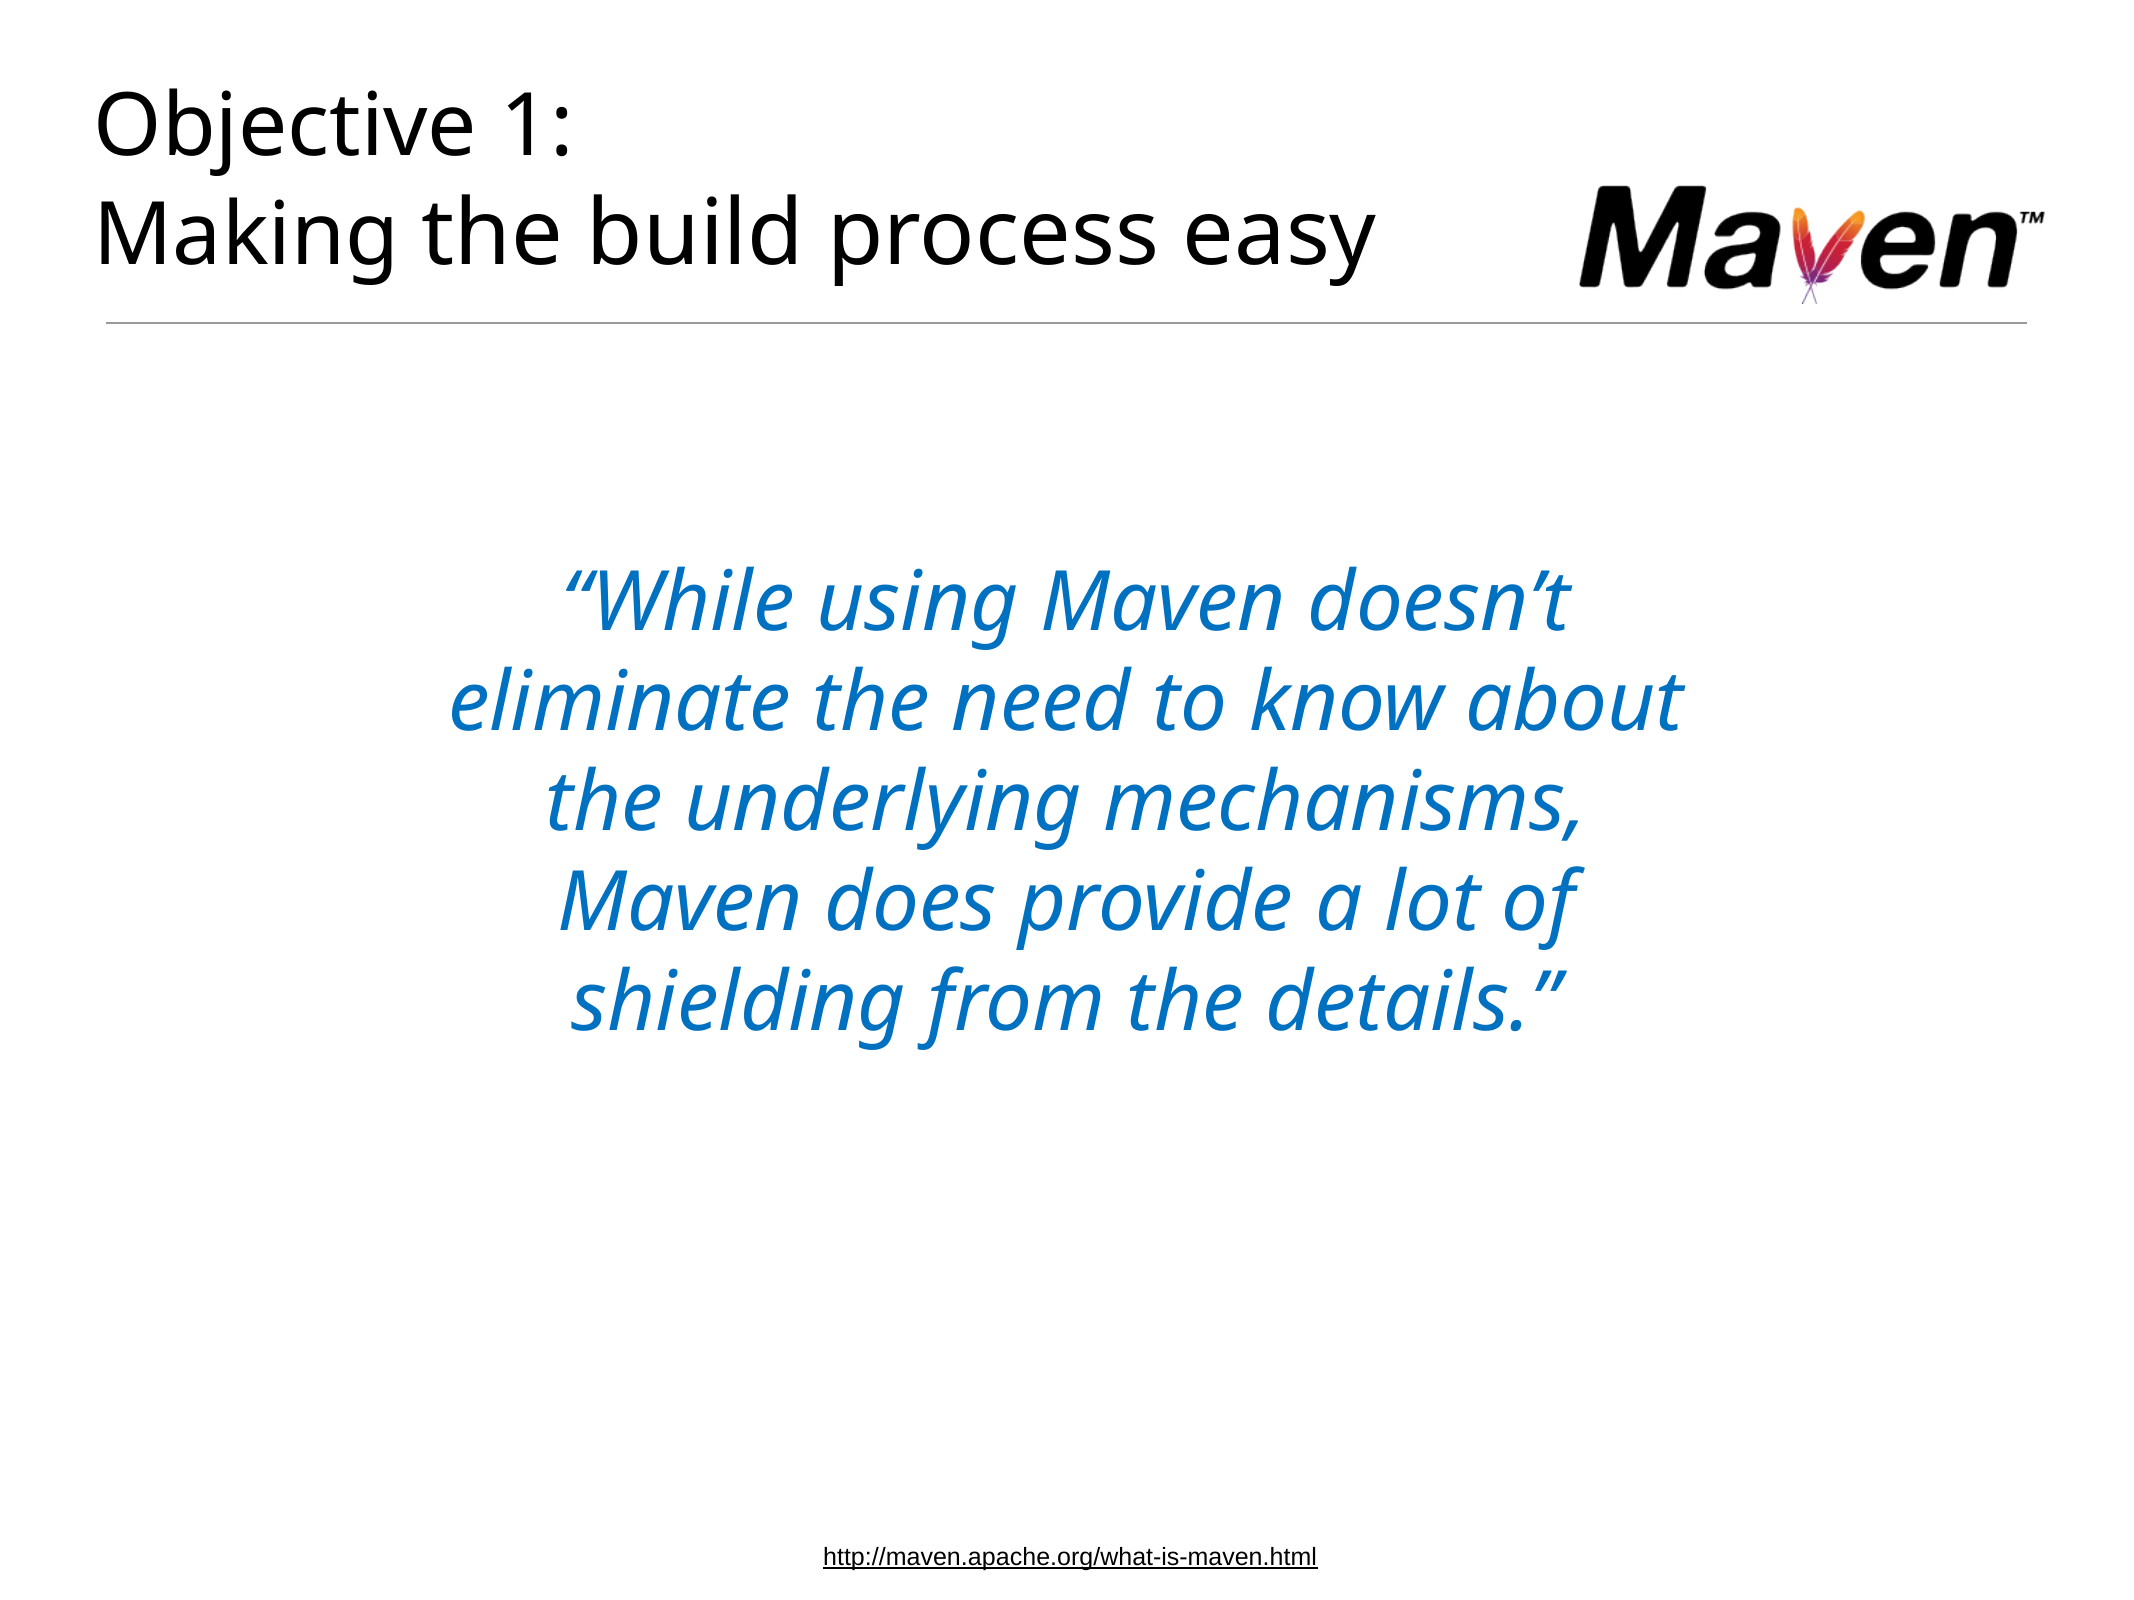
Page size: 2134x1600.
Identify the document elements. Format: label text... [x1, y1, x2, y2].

text_box http://maven.apache.org/what-is-maven.html [808, 1533, 1341, 1579]
title Objective 1: Making the build process easy [93, 53, 2041, 284]
picture [1569, 182, 2048, 304]
text_box “While using Maven doesn’t eliminate the need to know about the underlying mechanisms, Maven does provide a lot of shielding from the details.” [399, 540, 1735, 1055]
